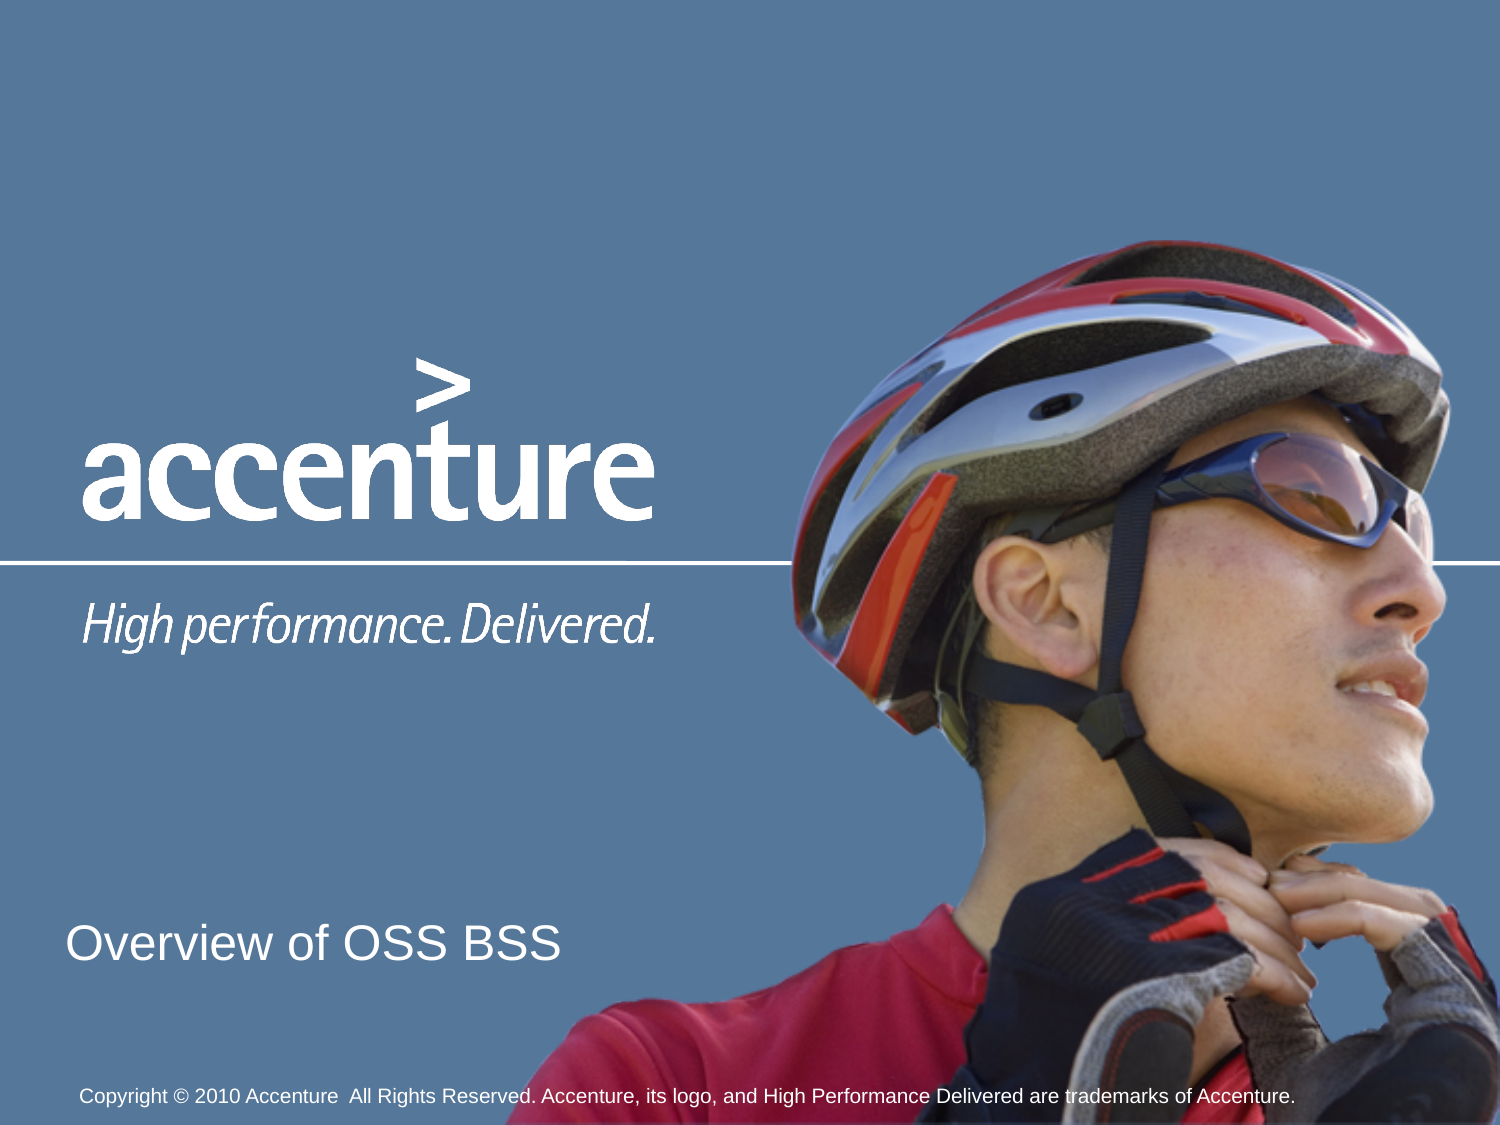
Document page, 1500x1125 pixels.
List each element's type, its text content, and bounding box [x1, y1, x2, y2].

title Overview of OSS BSS [49, 909, 1463, 1051]
picture [45, 240, 1500, 1125]
